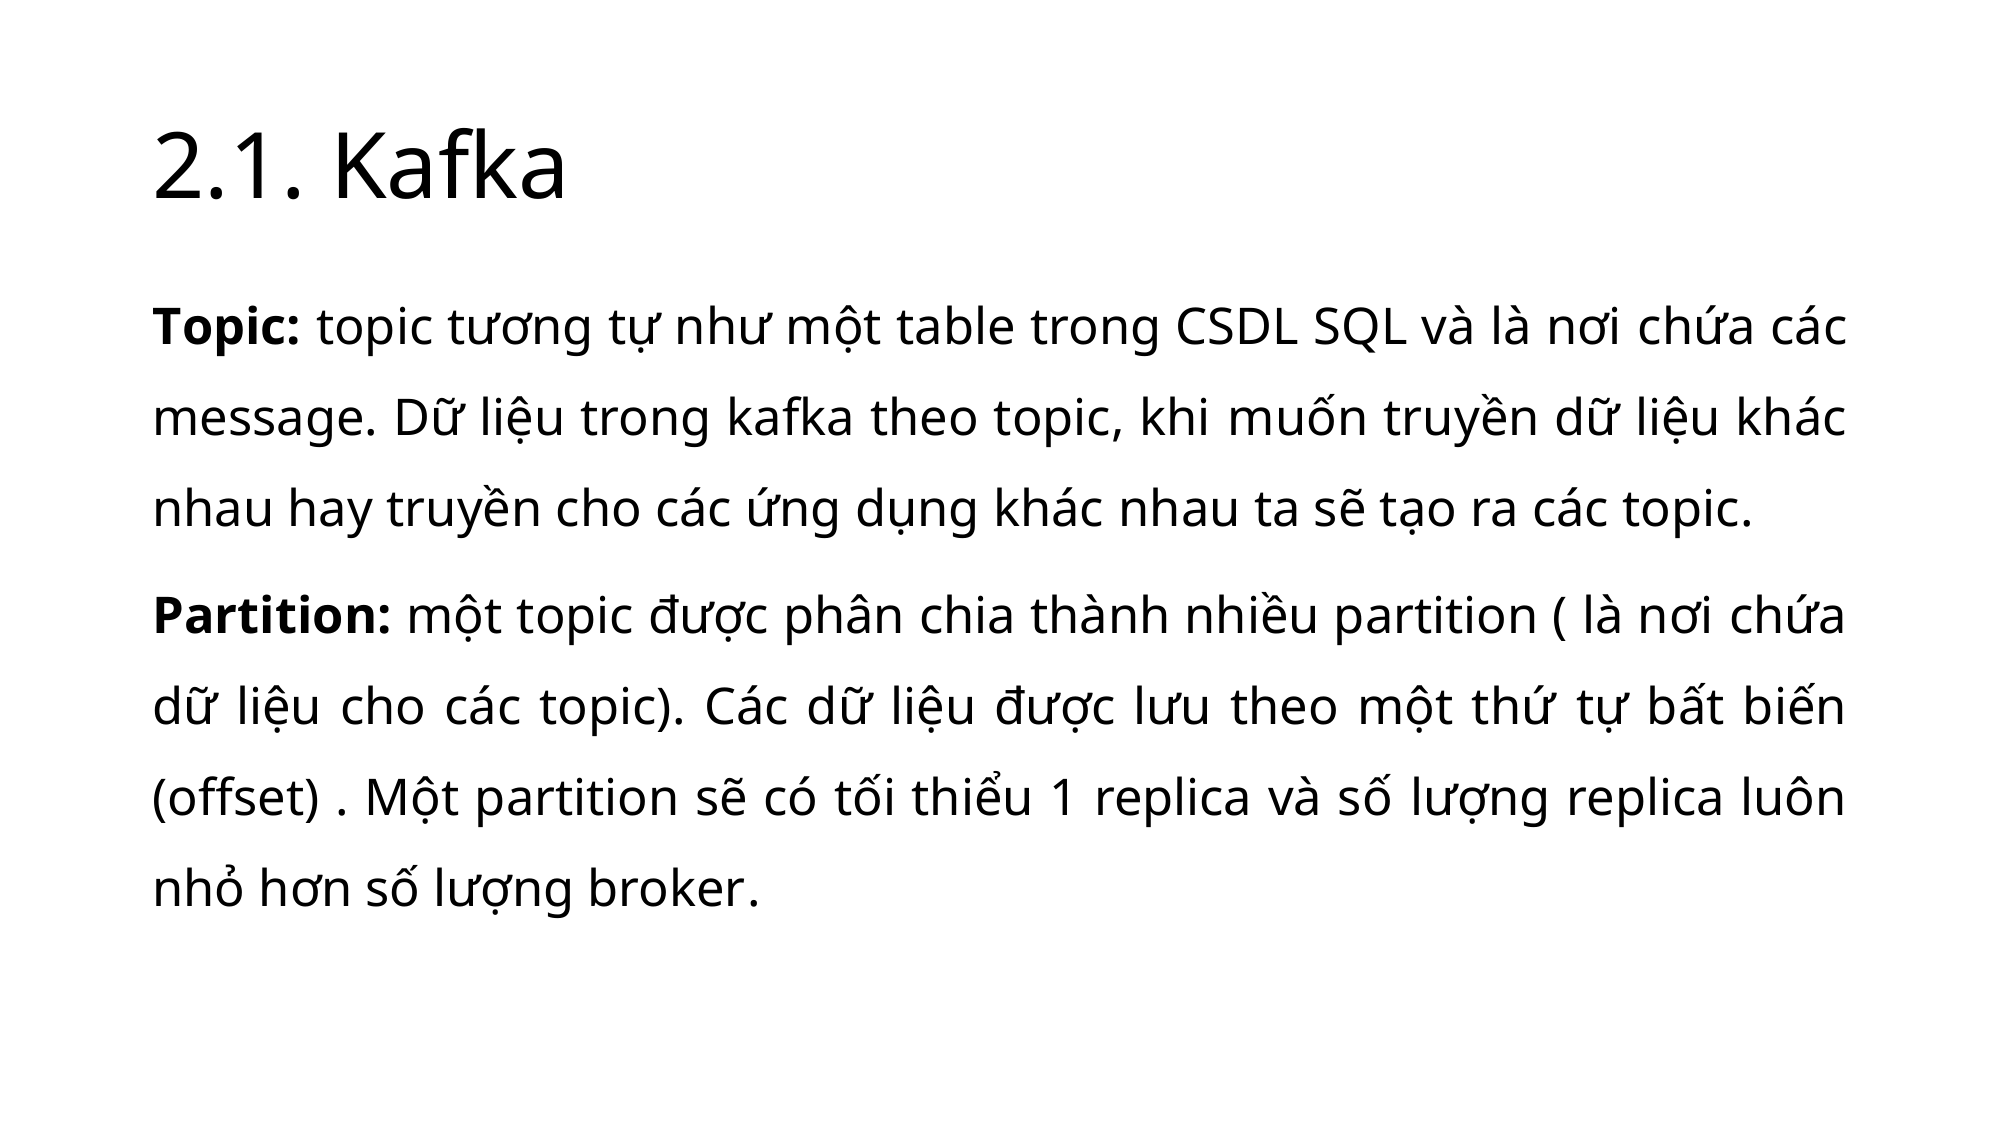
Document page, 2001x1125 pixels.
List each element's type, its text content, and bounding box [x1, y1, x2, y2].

title 2.1. Kafka [137, 59, 1863, 255]
list Topic: topic tương tự như một table trong CSDL SQL và là nơi chứa các message. Dữ liệu trong kafka theo topic, khi muốn truyền dữ liệu khác nhau hay truyền cho các ứng dụng khác nhau ta sẽ tạo ra các topic. Partition: một topic được phân chia thành nhiều partition ( là nơi chứa dữ liệu cho các topic). Các dữ liệu được lưu theo một thứ tự bất biến (offset) . Một partition sẽ có tối thiểu 1 replica và số lượng replica luôn nhỏ hơn số lượng broker. [137, 255, 1863, 1020]
